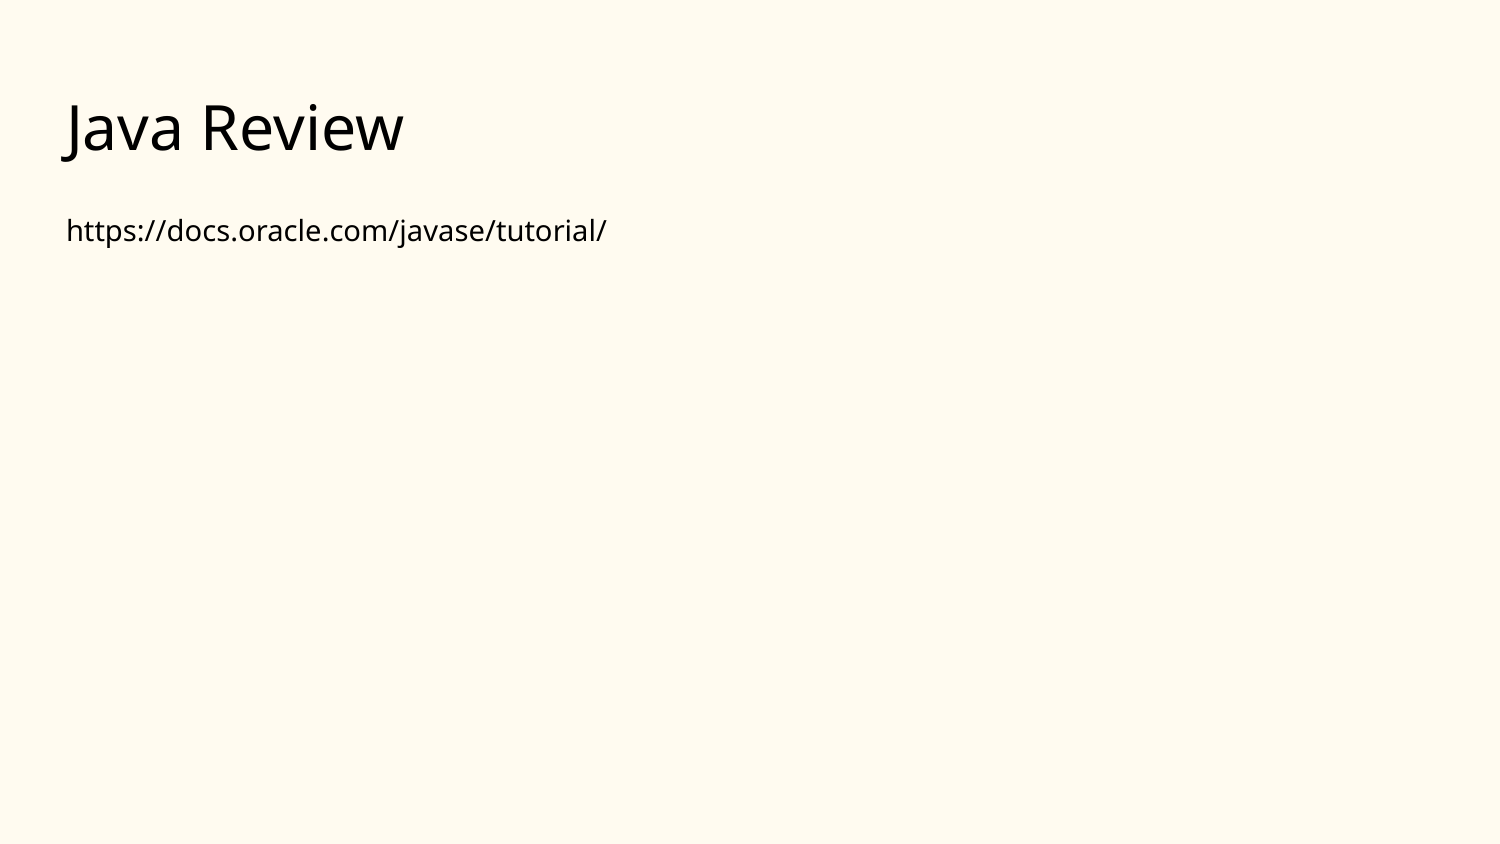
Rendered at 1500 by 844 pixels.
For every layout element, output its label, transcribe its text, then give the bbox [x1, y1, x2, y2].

list https://docs.oracle.com/javase/tutorial/ [51, 192, 1413, 750]
title Java Review [51, 72, 1449, 174]
